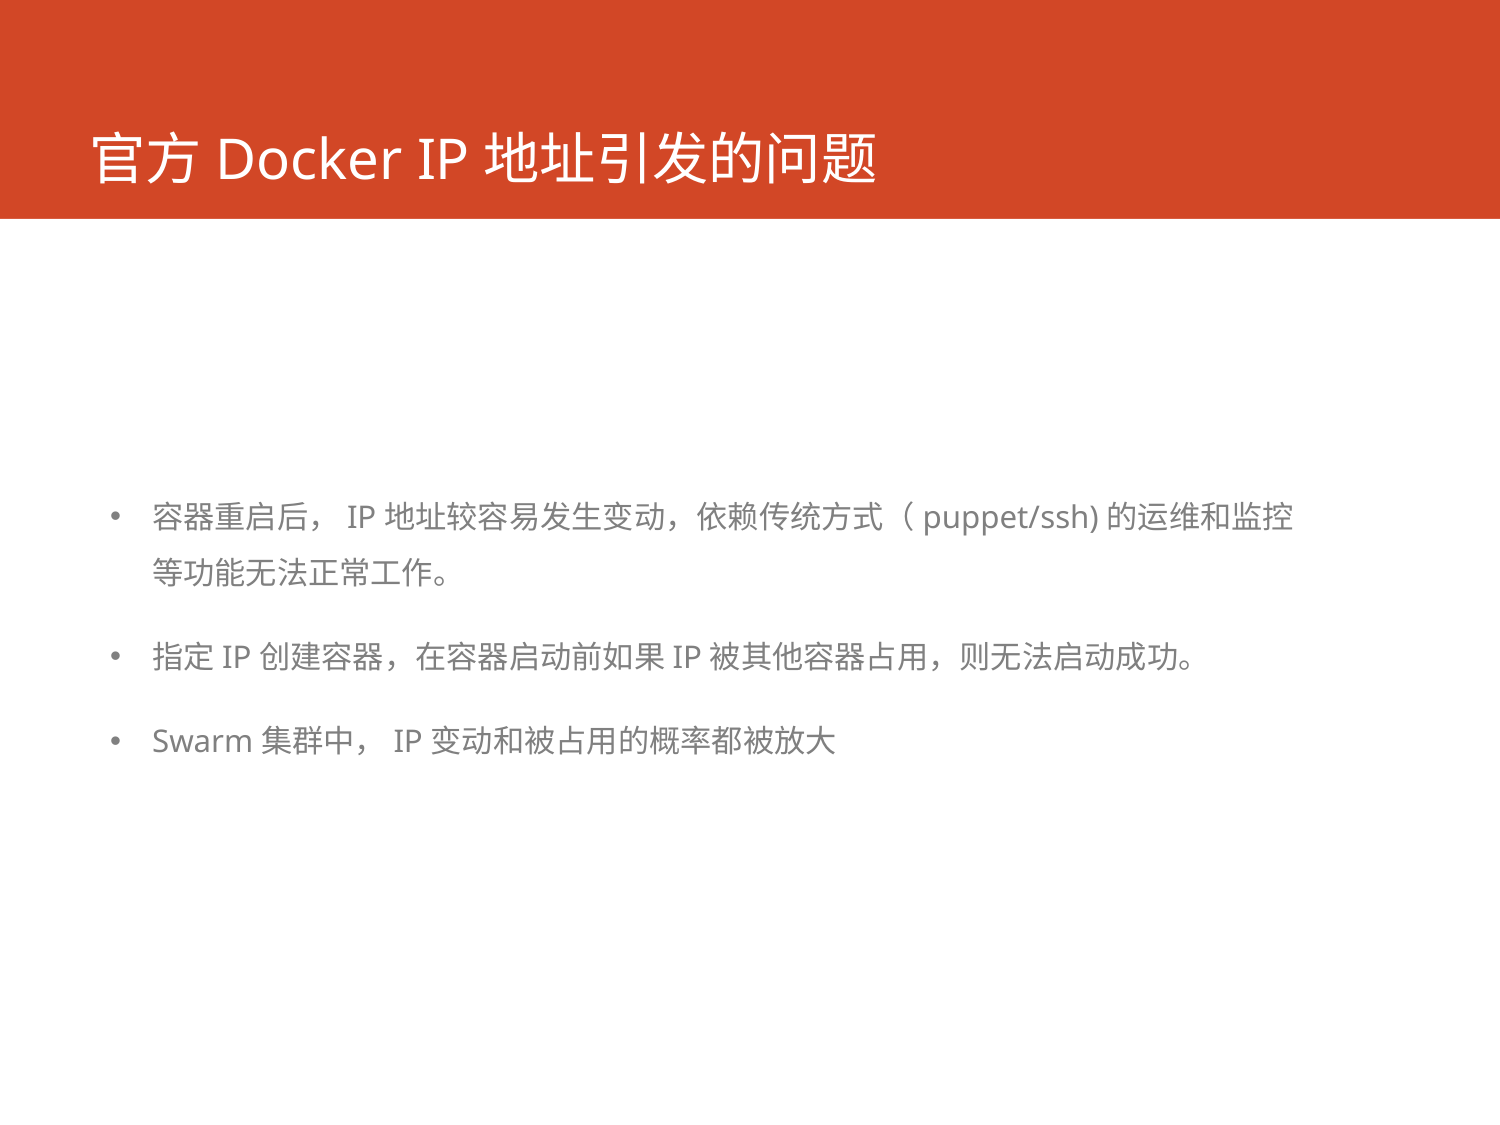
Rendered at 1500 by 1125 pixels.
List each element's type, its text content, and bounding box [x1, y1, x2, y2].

list 容器重启后，IP地址较容易发生变动，依赖传统方式（puppet/ssh)的运维和监控等功能无法正常工作。 指定IP创建容器，在容器启动前如果IP被其他容器占用，则无法启动成功。 Swarm集群中，IP变动和被占用的概率都被放大 [95, 470, 1318, 828]
title 官方Docker IP地址引发的问题 [74, 0, 1397, 199]
